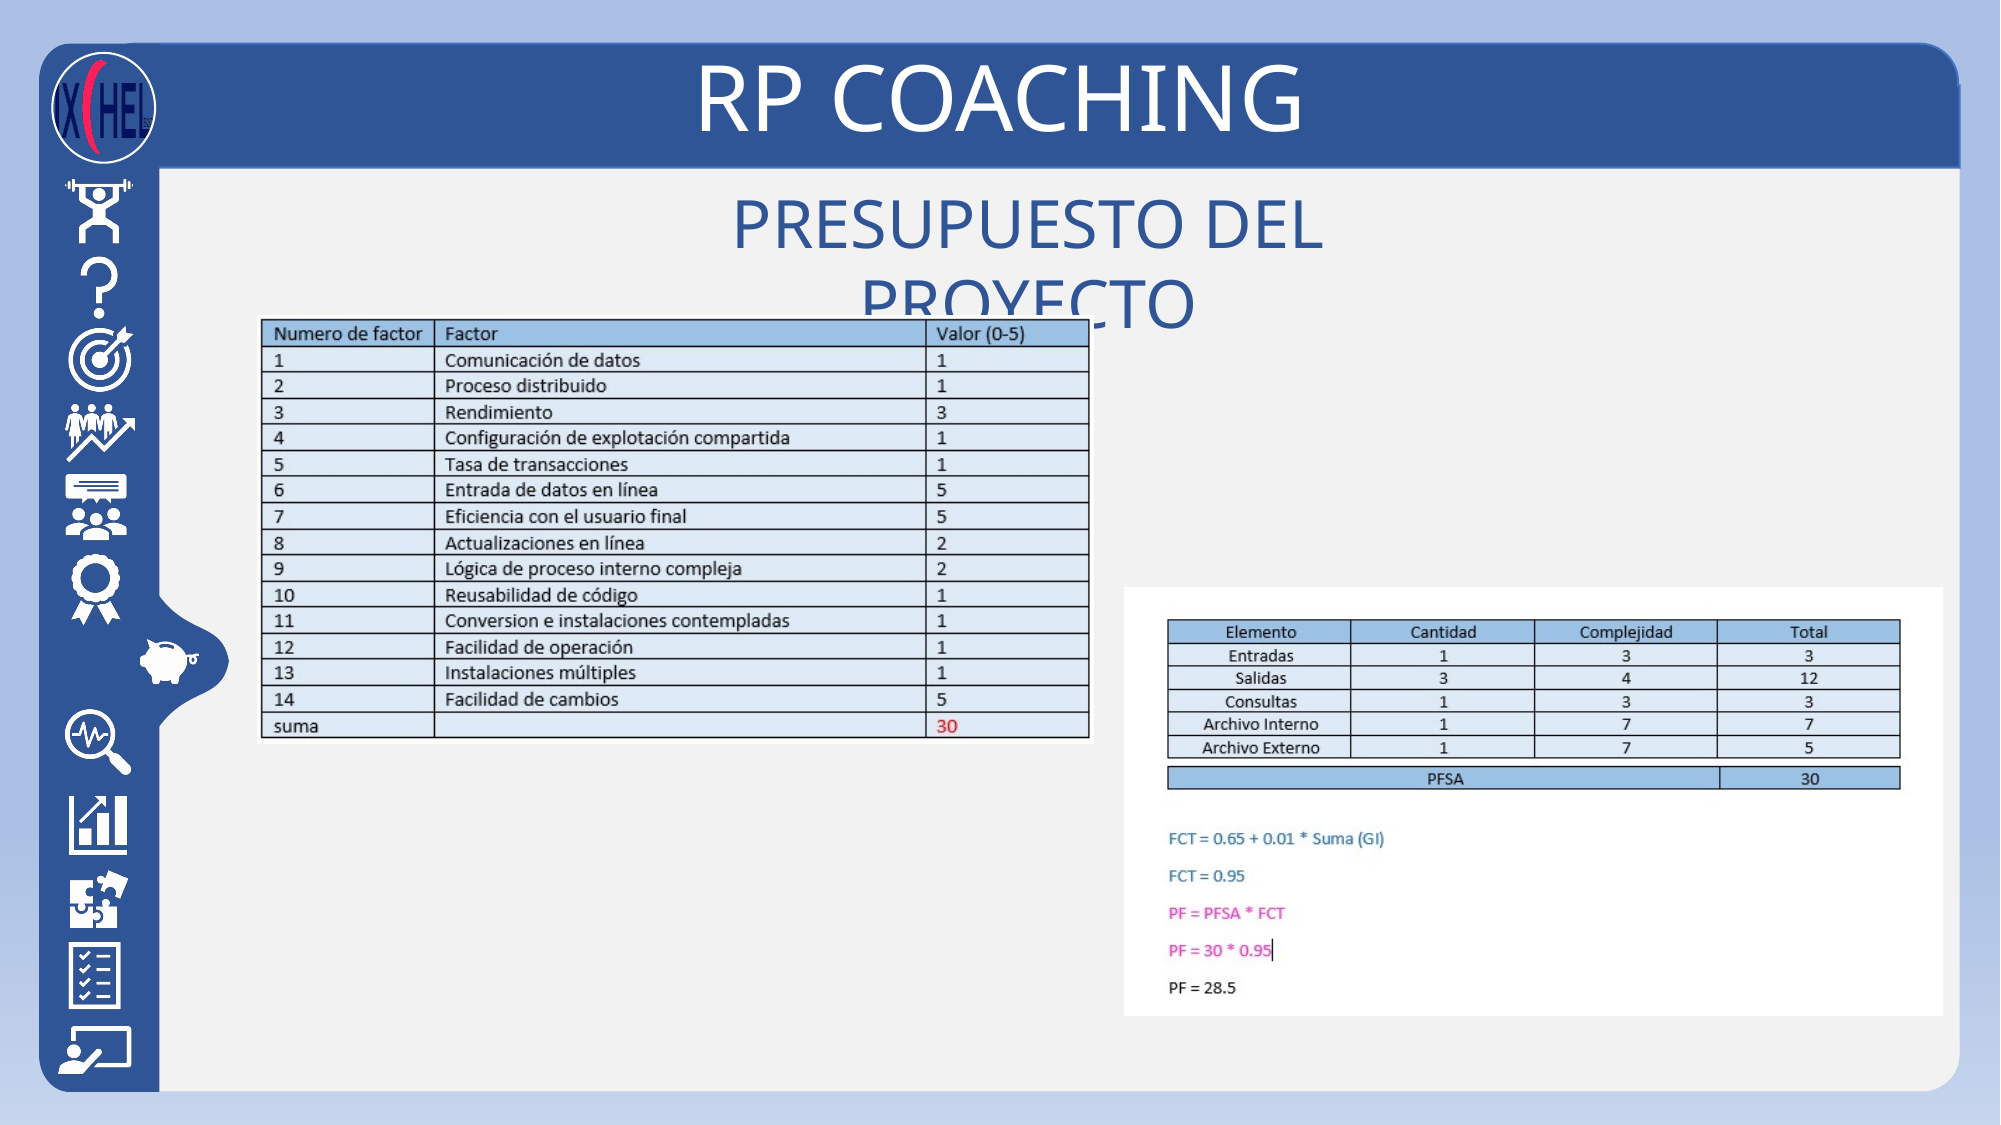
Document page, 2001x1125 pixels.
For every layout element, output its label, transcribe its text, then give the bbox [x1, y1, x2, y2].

picture [58, 702, 139, 782]
picture [257, 315, 1094, 744]
text_box [161, 596, 230, 726]
picture [55, 549, 202, 695]
text_box [51, 51, 157, 164]
picture [54, 785, 139, 1091]
picture [55, 171, 141, 547]
text_box PRESUPUESTO DEL PROYECTO [587, 173, 1469, 349]
text_box [161, 42, 1961, 169]
text_box [38, 42, 161, 1093]
picture [1124, 587, 1943, 1016]
text_box [161, 169, 1961, 1093]
text_box RP COACHING [522, 32, 1477, 157]
